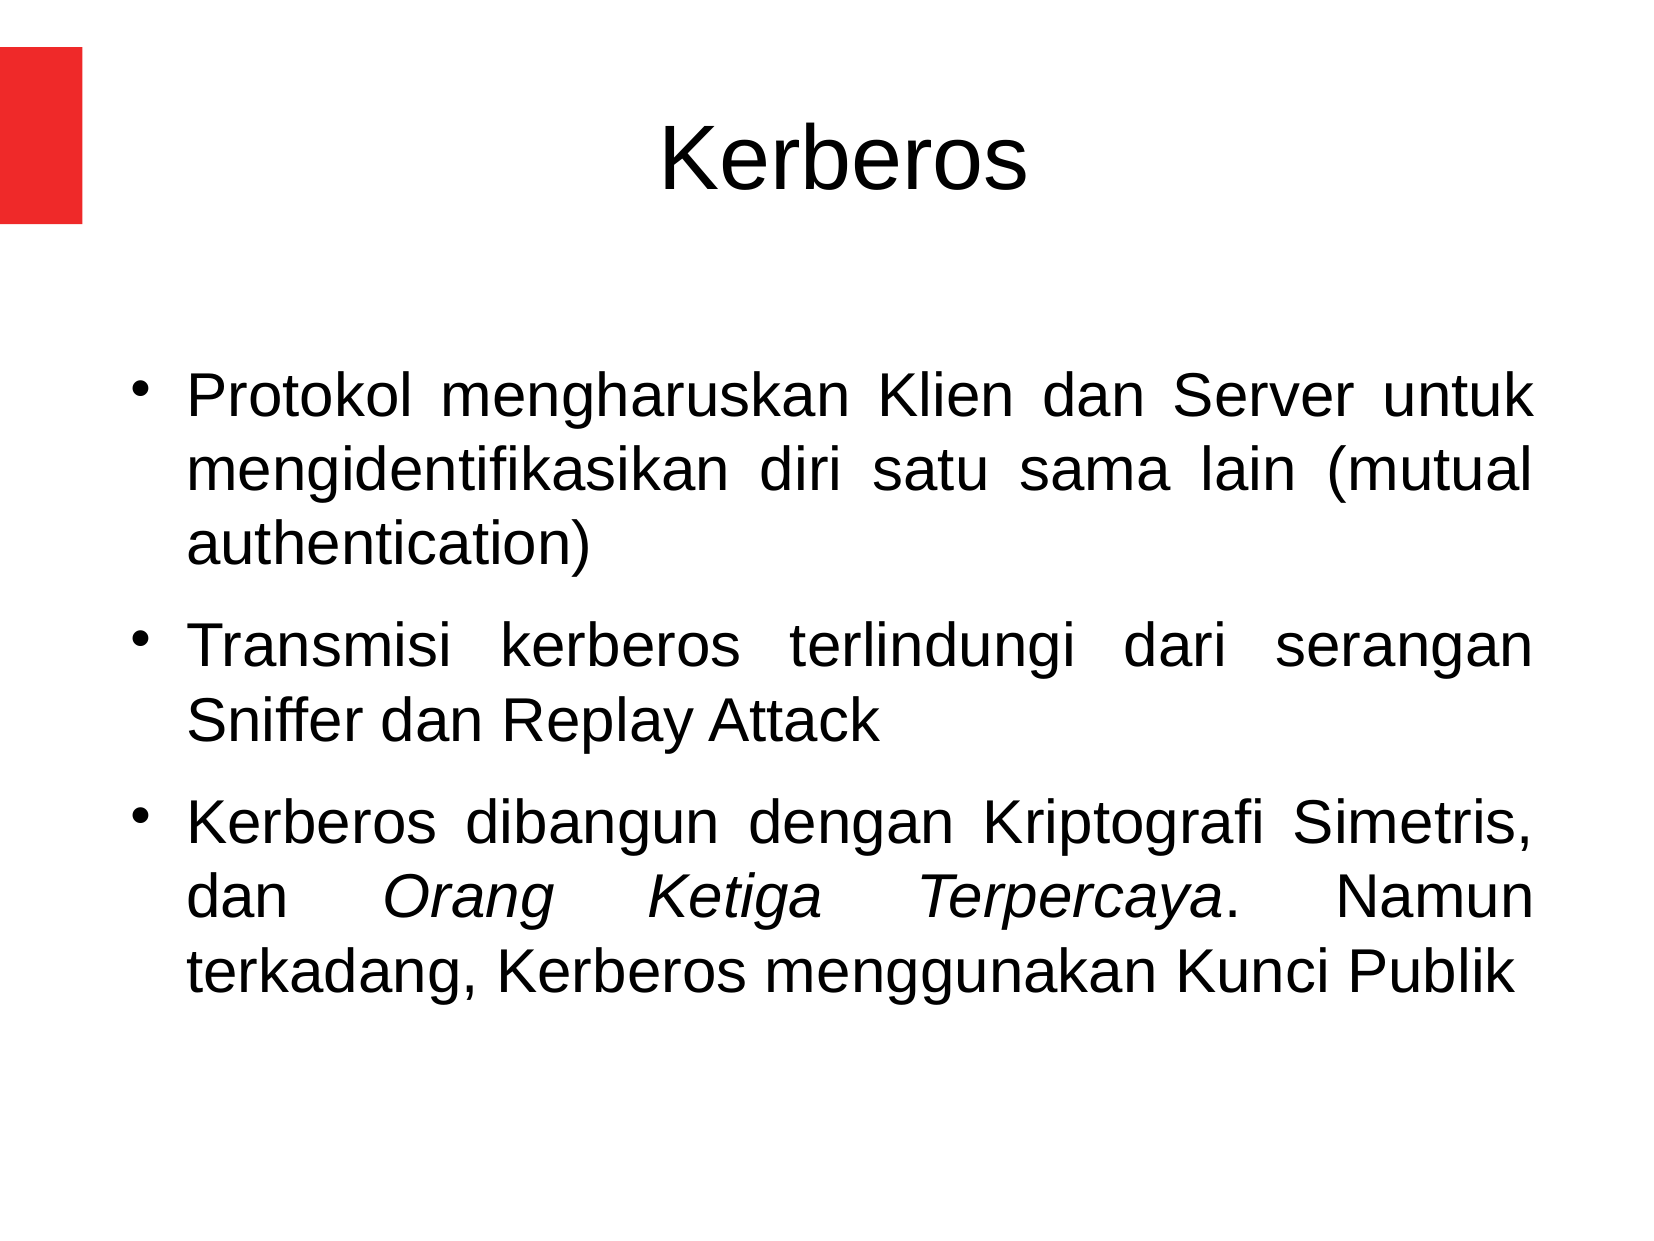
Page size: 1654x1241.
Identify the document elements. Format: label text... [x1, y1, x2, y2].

text_box Protokol mengharuskan Klien dan Server untuk mengidentifikasikan diri satu sama lain (mutual authentication) Transmisi kerberos terlindungi dari serangan Sniffer dan Replay Attack Kerberos dibangun dengan Kriptografi Simetris, dan Orang Ketiga Terpercaya. Namun terkadang, Kerberos menggunakan Kunci Publik [118, 354, 1536, 1074]
text_box Kerberos [118, 49, 1571, 257]
